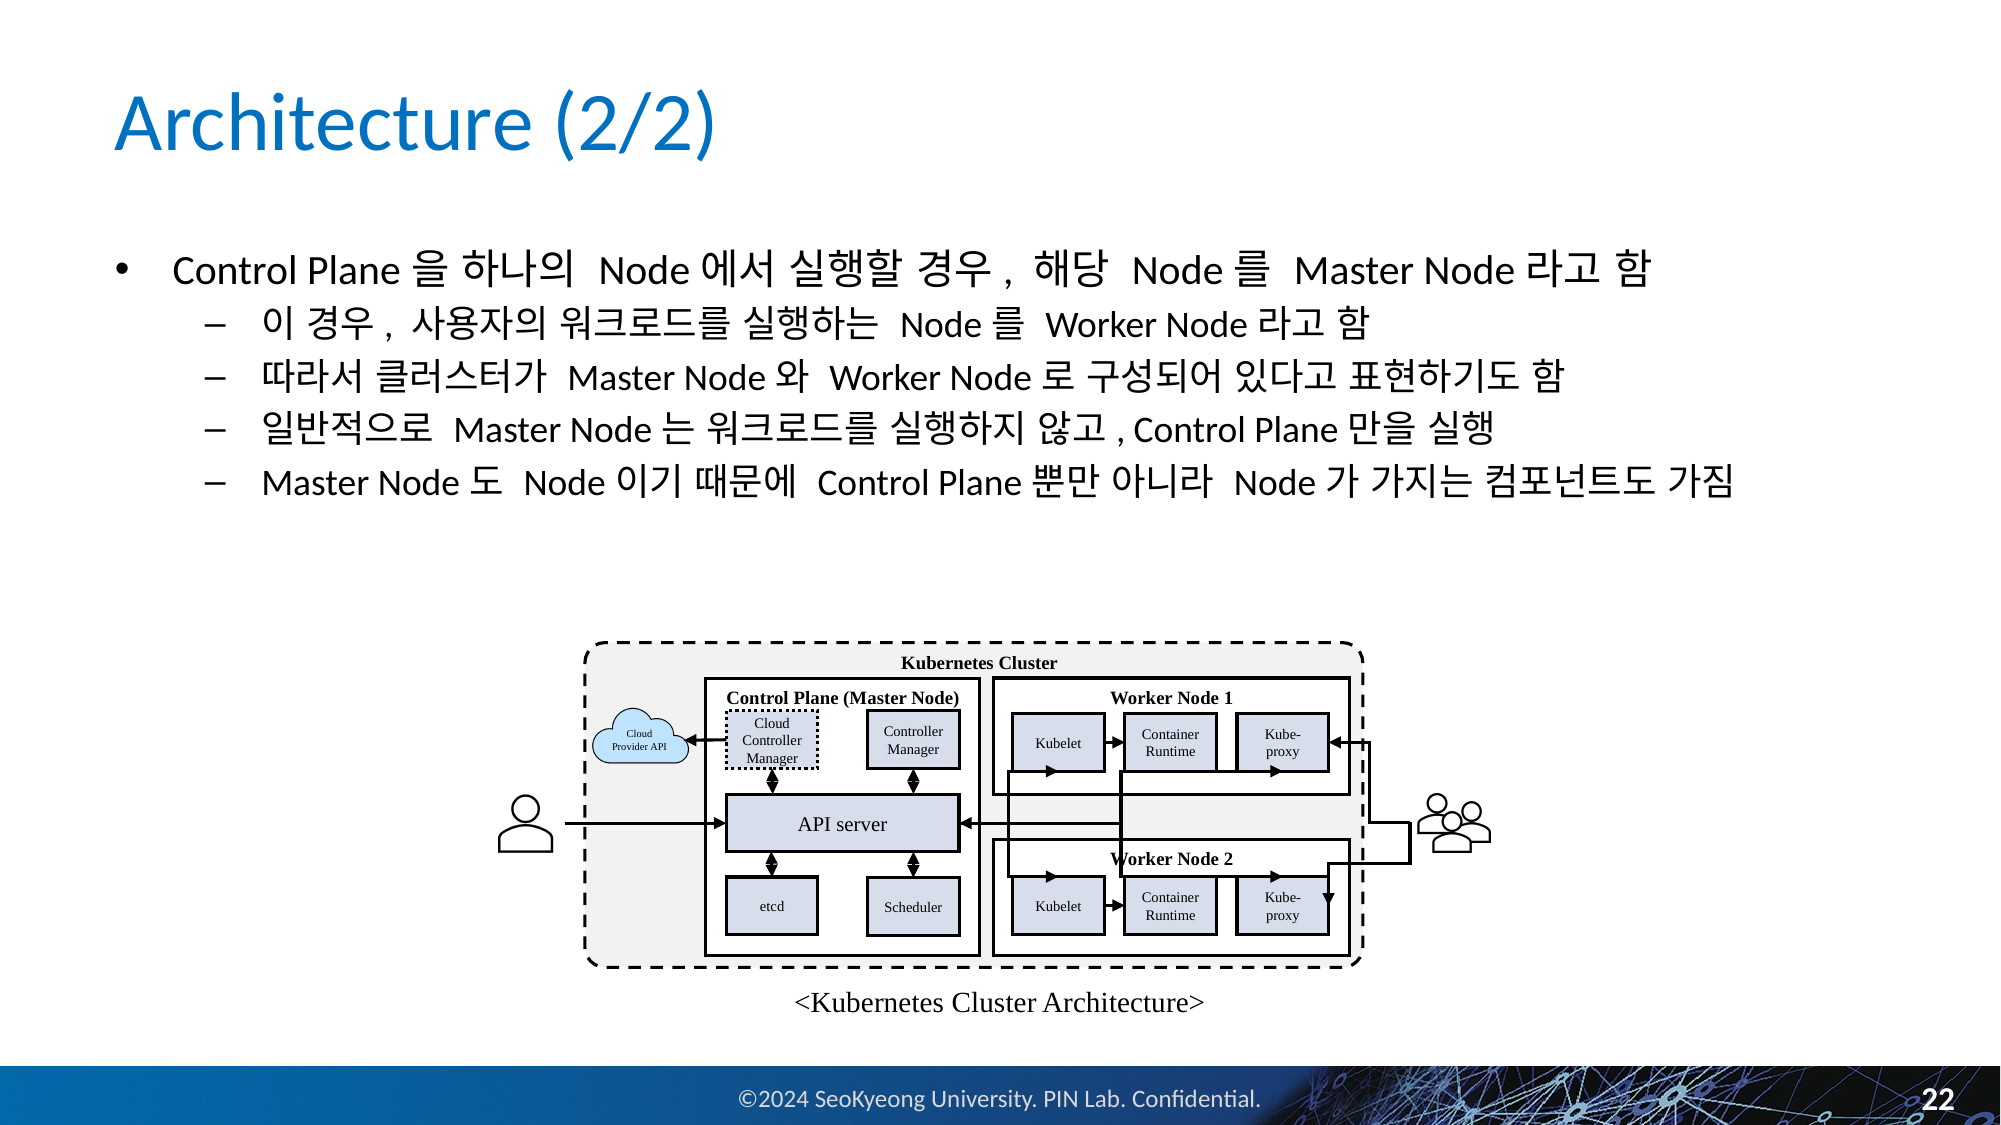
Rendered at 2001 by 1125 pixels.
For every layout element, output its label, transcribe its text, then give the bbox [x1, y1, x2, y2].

slide_number 22 [1519, 1067, 1970, 1125]
picture [0, 1066, 2001, 1125]
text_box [486, 642, 1514, 1027]
title Architecture (2/2) [99, 45, 1745, 200]
list Control Plane을 하나의 Node에서 실행할 경우, 해당 Node를 Master Node라고 함 이 경우, 사용자의 워크로드를 실행하는 Node를 Worker Node라고 함 따라서 클러스터가 Master Node와 Worker Node로 구성되어 있다고 표현하기도 함 일반적으로 Master Node는 워크로드를 실행하지 않고, Control Plane만을 실행 Master Node도 Node이기 때문에 Control Plane뿐만 아니라 Node가 가지는 컴포넌트도 가짐 [99, 235, 1900, 1050]
